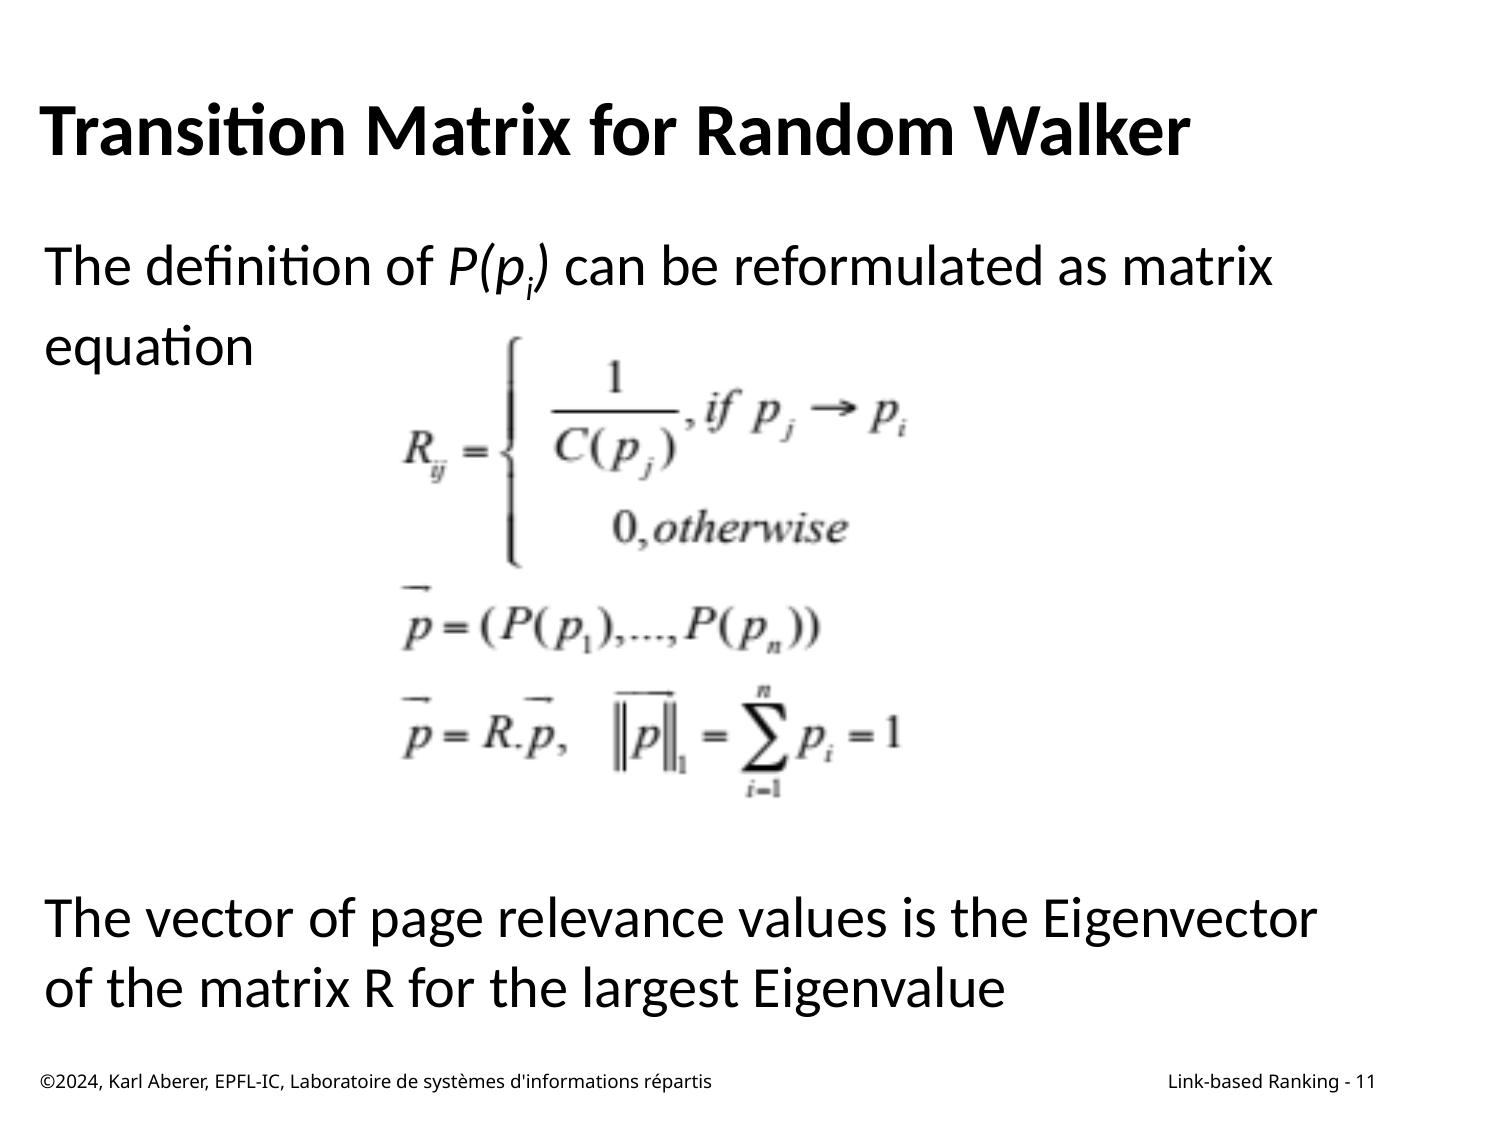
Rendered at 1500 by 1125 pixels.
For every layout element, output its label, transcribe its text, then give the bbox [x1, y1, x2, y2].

title Transition Matrix for Random Walker [24, 49, 1388, 201]
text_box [395, 325, 942, 805]
footer ©2024, Karl Aberer, EPFL-IC, Laboratoire de systèmes d'informations répartis [24, 1062, 988, 1101]
list The definition of P(pi) can be reformulated as matrix equation The vector of page relevance values is the Eigenvector of the matrix R for the largest Eigenvalue [29, 219, 1393, 1046]
